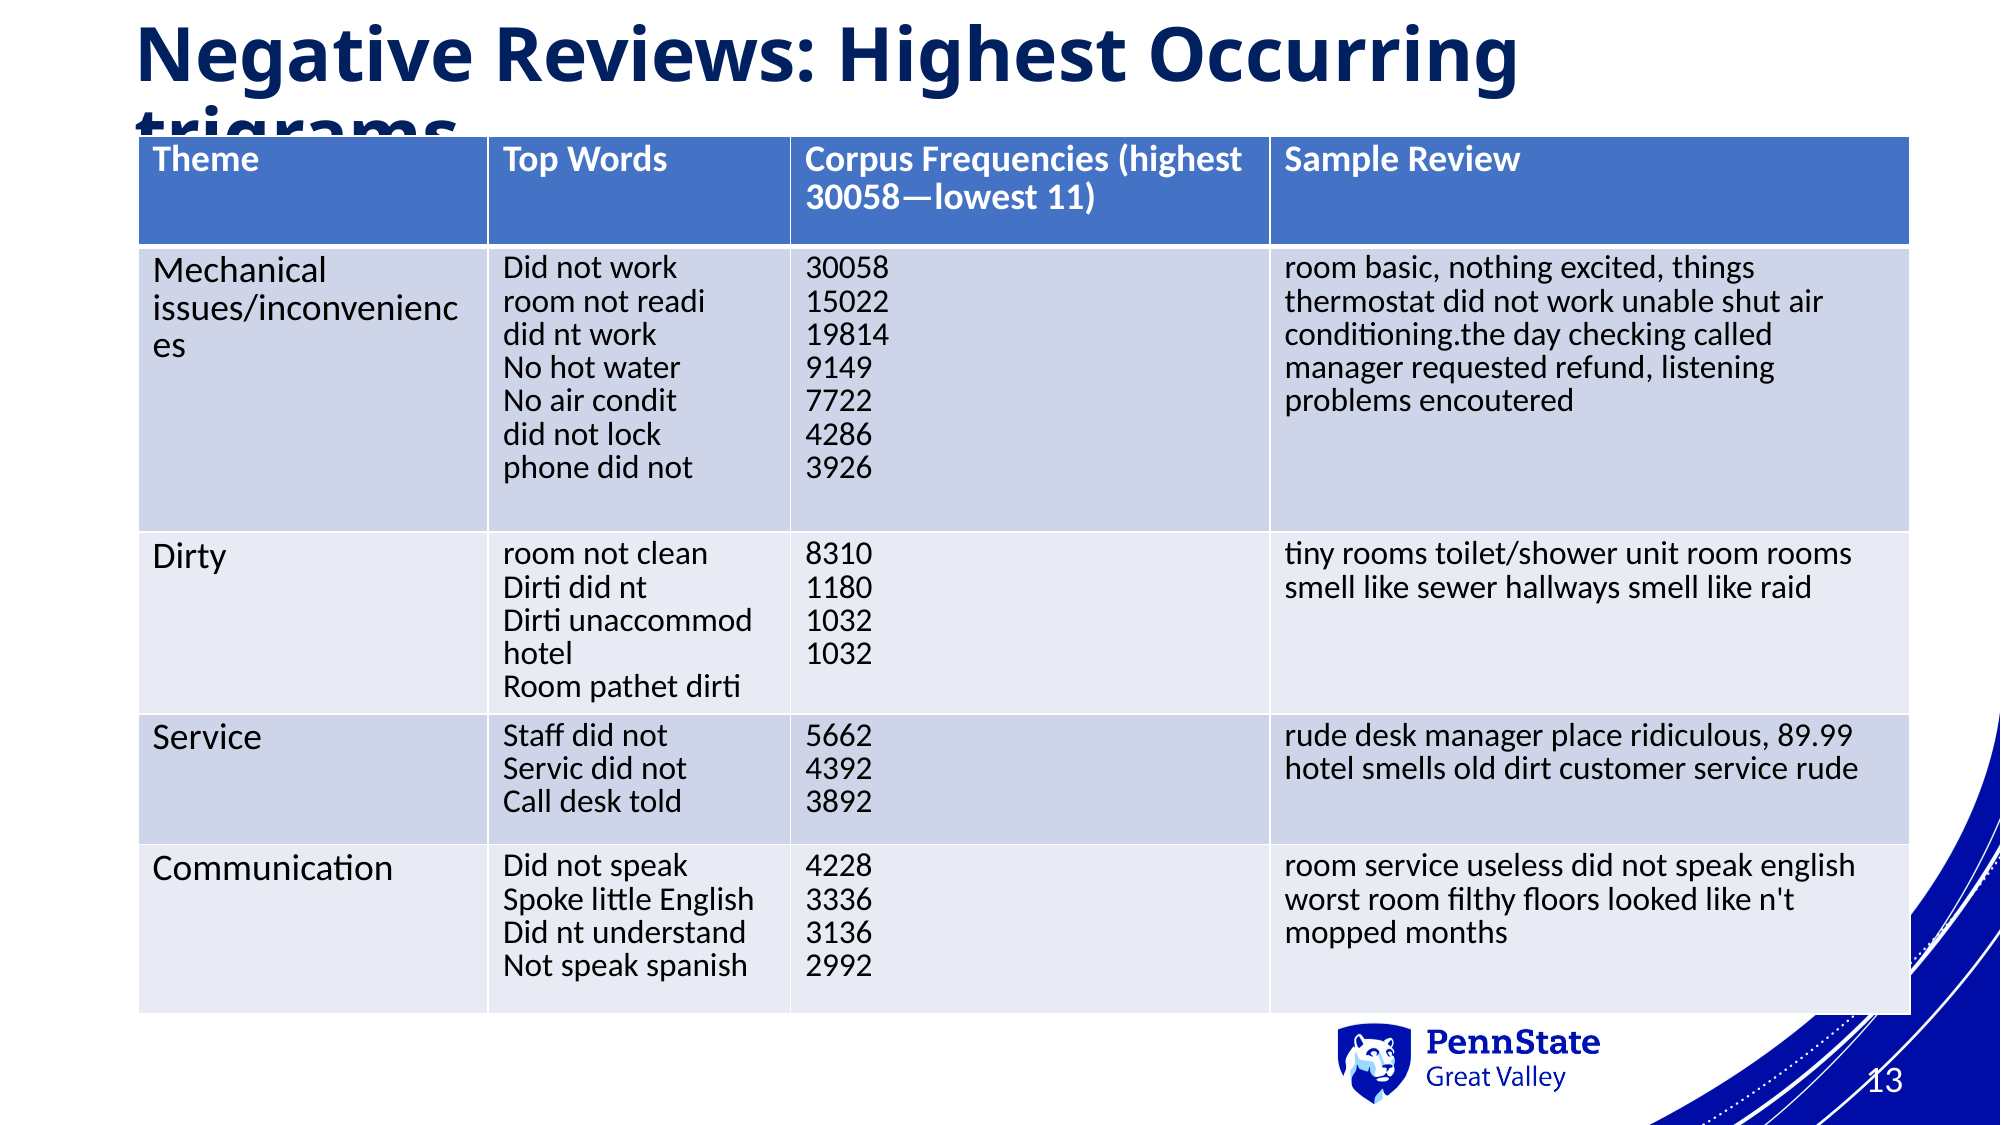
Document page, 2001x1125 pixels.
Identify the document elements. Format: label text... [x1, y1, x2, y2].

table_cell rude desk manager place ridiculous, 89.99 hotel smells old dirt customer service rude [1271, 715, 1909, 844]
table_cell room service useless did not speak english worst room filthy floors looked like n't mopped months [1271, 845, 1909, 1013]
table_cell Staff did not Servic did not Call desk told [489, 715, 790, 844]
table_cell tiny rooms toilet/shower unit room rooms smell like sewer hallways smell like raid [1271, 533, 1909, 713]
table_cell room not clean Dirti did nt Dirti unaccommod hotel Room pathet dirti [489, 533, 790, 713]
table_cell 5662 4392 3892 [791, 715, 1269, 844]
table_cell Did not work room not readi did nt work No hot water No air condit did not lock phone did not [489, 249, 790, 531]
table_header Corpus Frequencies (highest 30058—lowest 11) [791, 137, 1269, 244]
table_cell 8310 1180 1032 1032 [791, 533, 1269, 713]
picture [0, 0, 2000, 1125]
table_cell 30058 15022 19814 9149 7722 4286 3926 [791, 249, 1269, 531]
table_header Sample Review [1271, 137, 1909, 244]
title Negative Reviews: Highest Occurring trigrams [119, 58, 1845, 137]
table_header Theme [139, 137, 487, 244]
table_cell 4228 3336 3136 2992 [791, 845, 1269, 1013]
table_cell Mechanical issues/inconveniences [139, 249, 487, 531]
table_cell Did not speak Spoke little English Did nt understand Not speak spanish [489, 845, 790, 1013]
table_cell Communication [139, 845, 487, 1013]
table_cell room basic, nothing excited, things thermostat did not work unable shut air conditioning.the day checking called manager requested refund, listening problems encoutered [1271, 249, 1909, 531]
table_cell Service [139, 715, 487, 844]
table_cell Dirty [139, 533, 487, 713]
table_header Top Words [489, 137, 790, 244]
